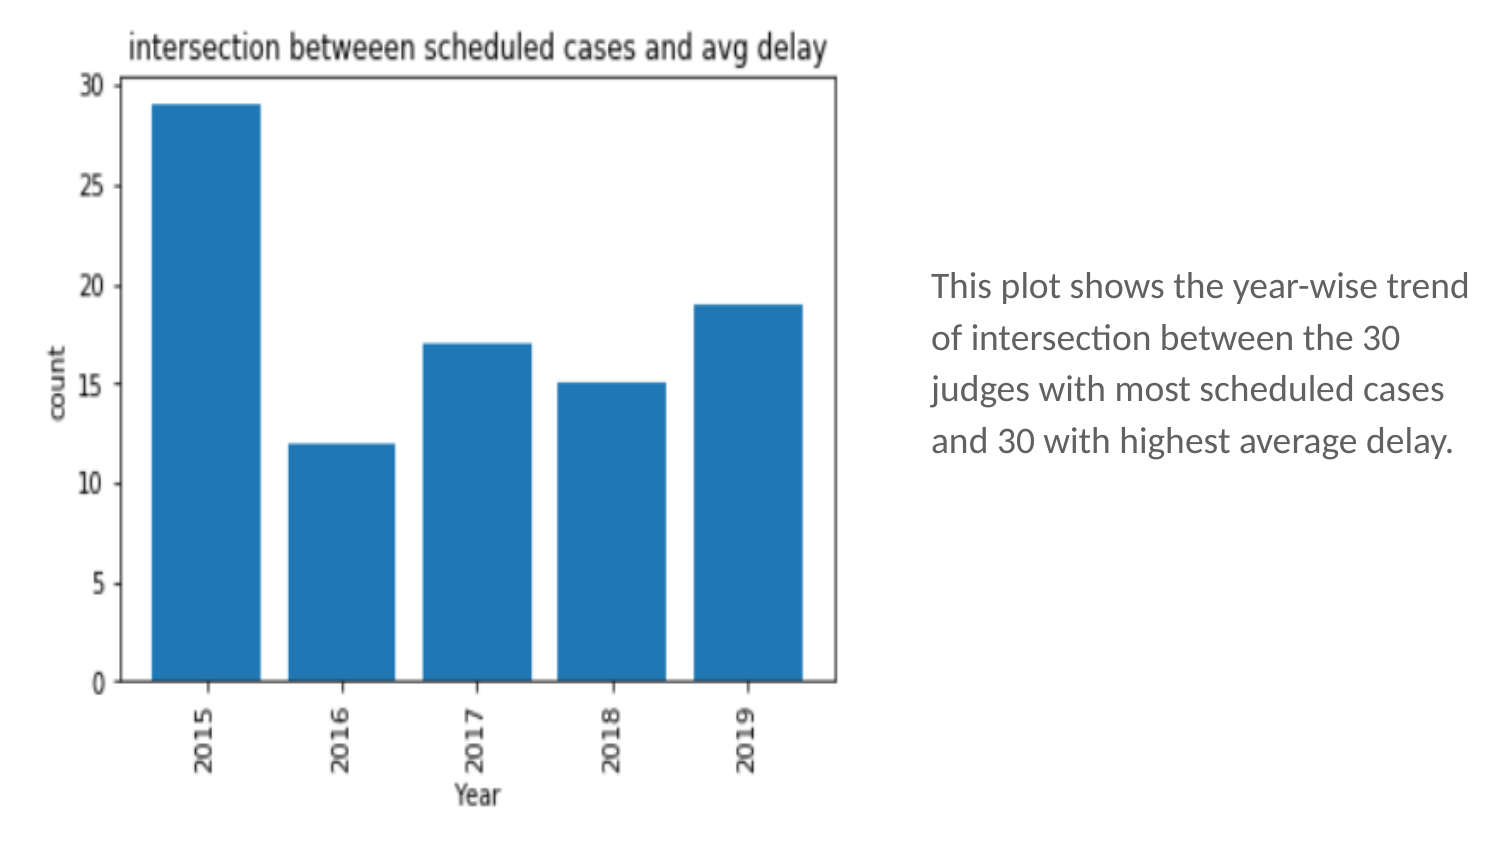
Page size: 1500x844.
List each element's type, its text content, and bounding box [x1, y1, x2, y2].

list This plot shows the year-wise trend of intersection between the 30 judges with most scheduled cases and 30 with highest average delay. [916, 246, 1487, 761]
picture [19, 24, 894, 820]
